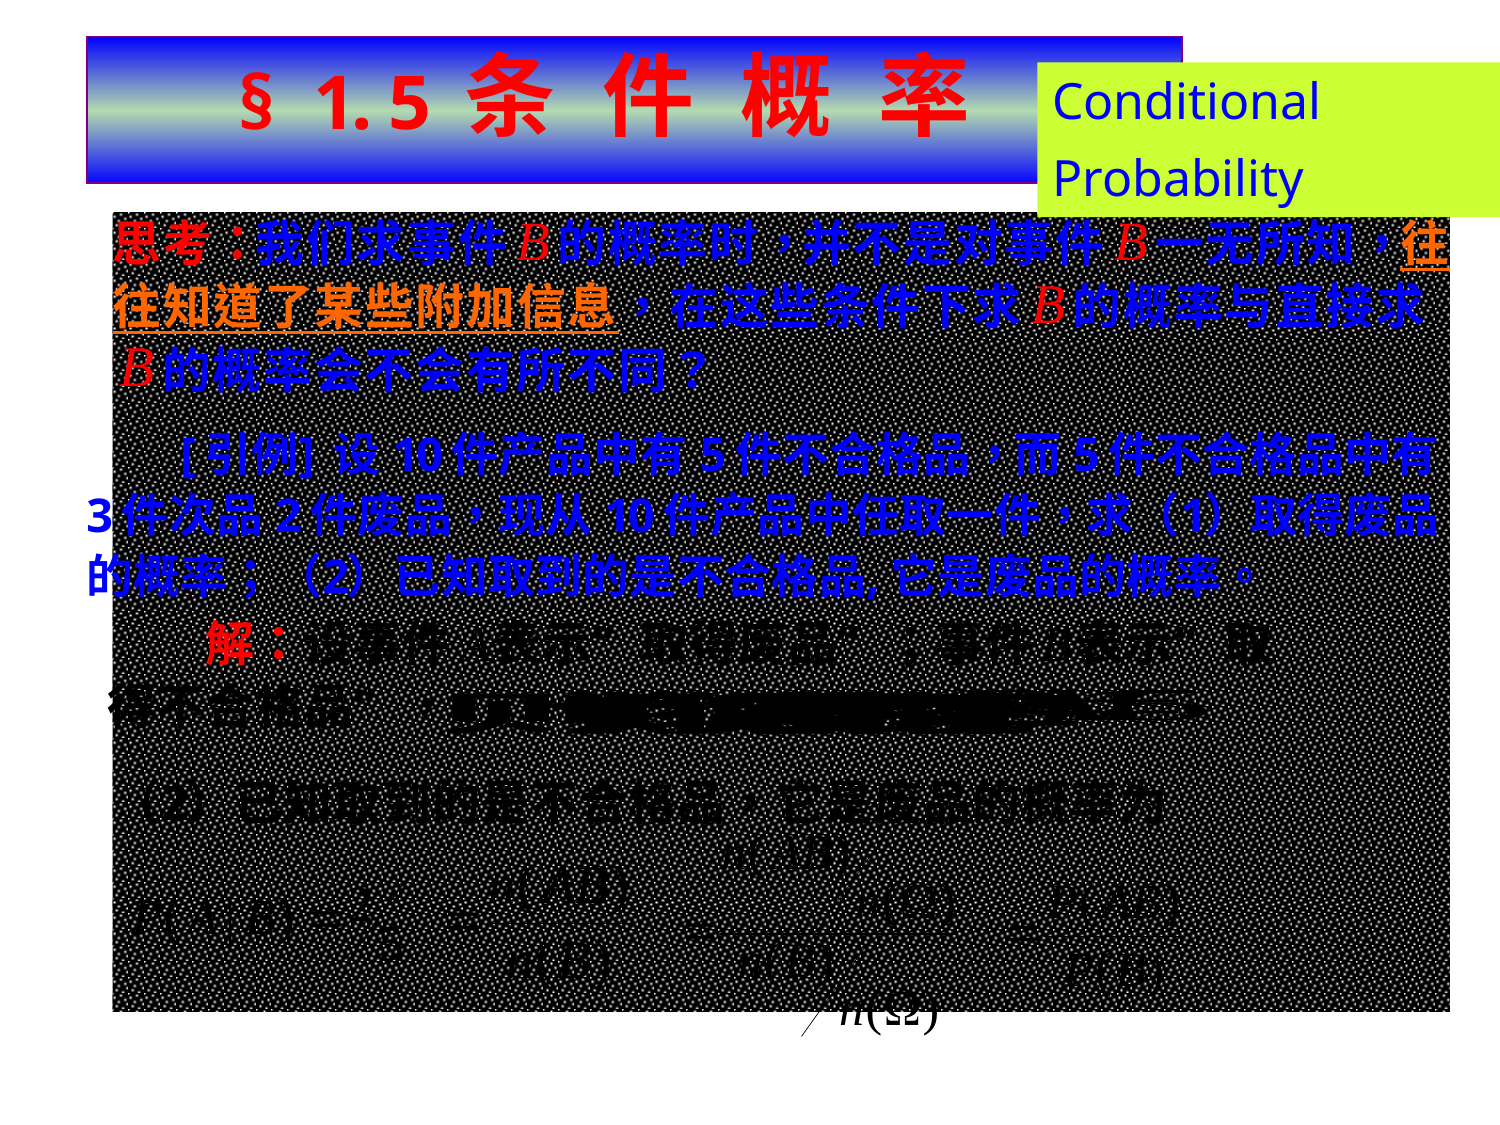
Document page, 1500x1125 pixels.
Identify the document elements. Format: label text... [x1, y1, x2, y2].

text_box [112, 212, 1451, 673]
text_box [86, 424, 1440, 669]
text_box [112, 762, 1263, 844]
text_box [124, 874, 413, 969]
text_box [437, 674, 1500, 736]
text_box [107, 612, 1283, 740]
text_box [87, 37, 1182, 183]
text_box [999, 874, 1189, 1004]
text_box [674, 824, 963, 1044]
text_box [437, 854, 638, 998]
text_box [112, 744, 1451, 1012]
text_box Conditional Probability [1037, 62, 1500, 218]
